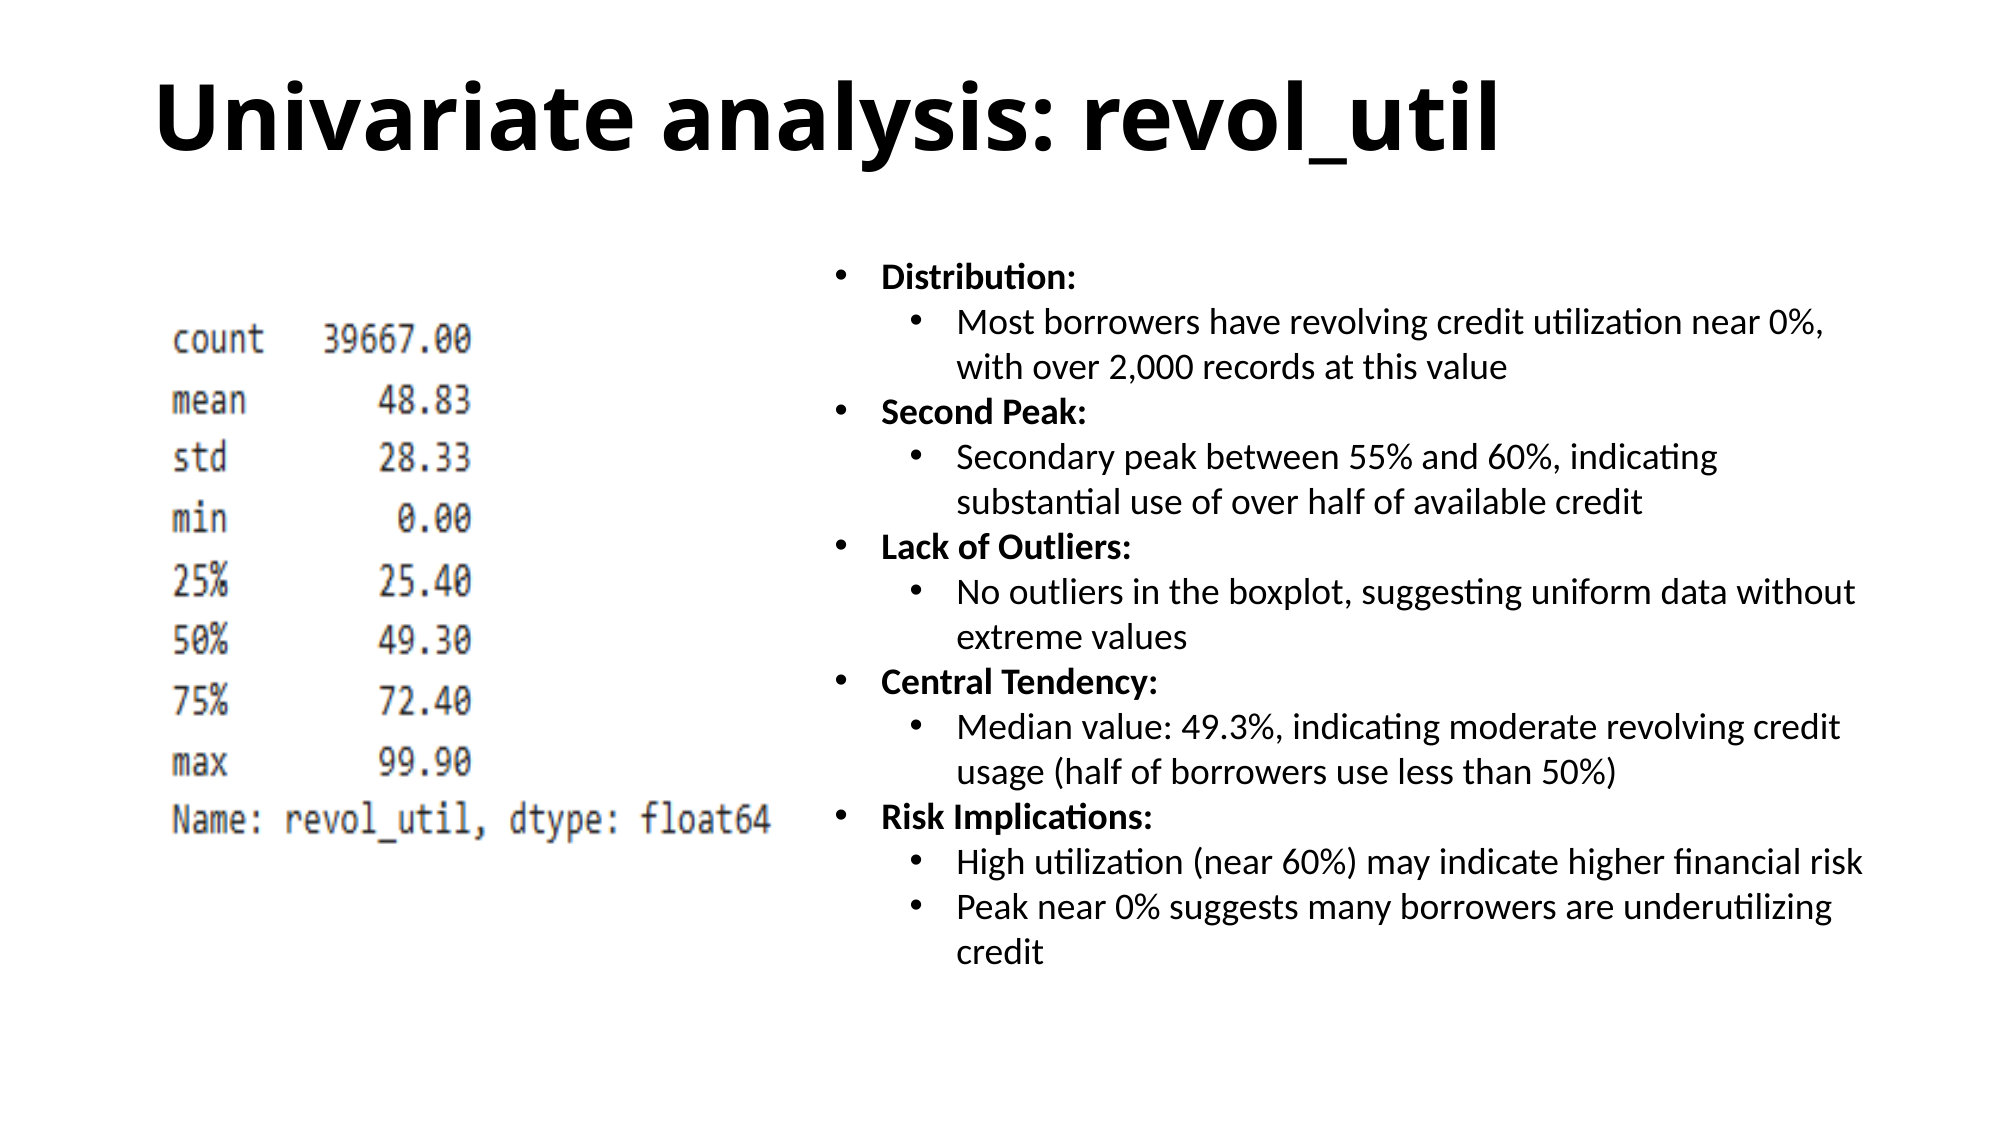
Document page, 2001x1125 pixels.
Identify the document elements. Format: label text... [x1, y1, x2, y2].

title Univariate analysis: revol_util [137, 59, 1863, 183]
text_box Distribution: Most borrowers have revolving credit utilization near 0%, with over 2,000 records at this value Second Peak: Secondary peak between 55% and 60%, indicating substantial use of over half of available credit Lack of Outliers: No outliers in the boxplot, suggesting uniform data without extreme values Central Tendency: Median value: 49.3%, indicating moderate revolving credit usage (half of borrowers use less than 50%) Risk Implications: High utilization (near 60%) may indicate higher financial risk Peak near 0% suggests many borrowers are underutilizing credit [819, 244, 1897, 979]
picture [165, 309, 919, 860]
